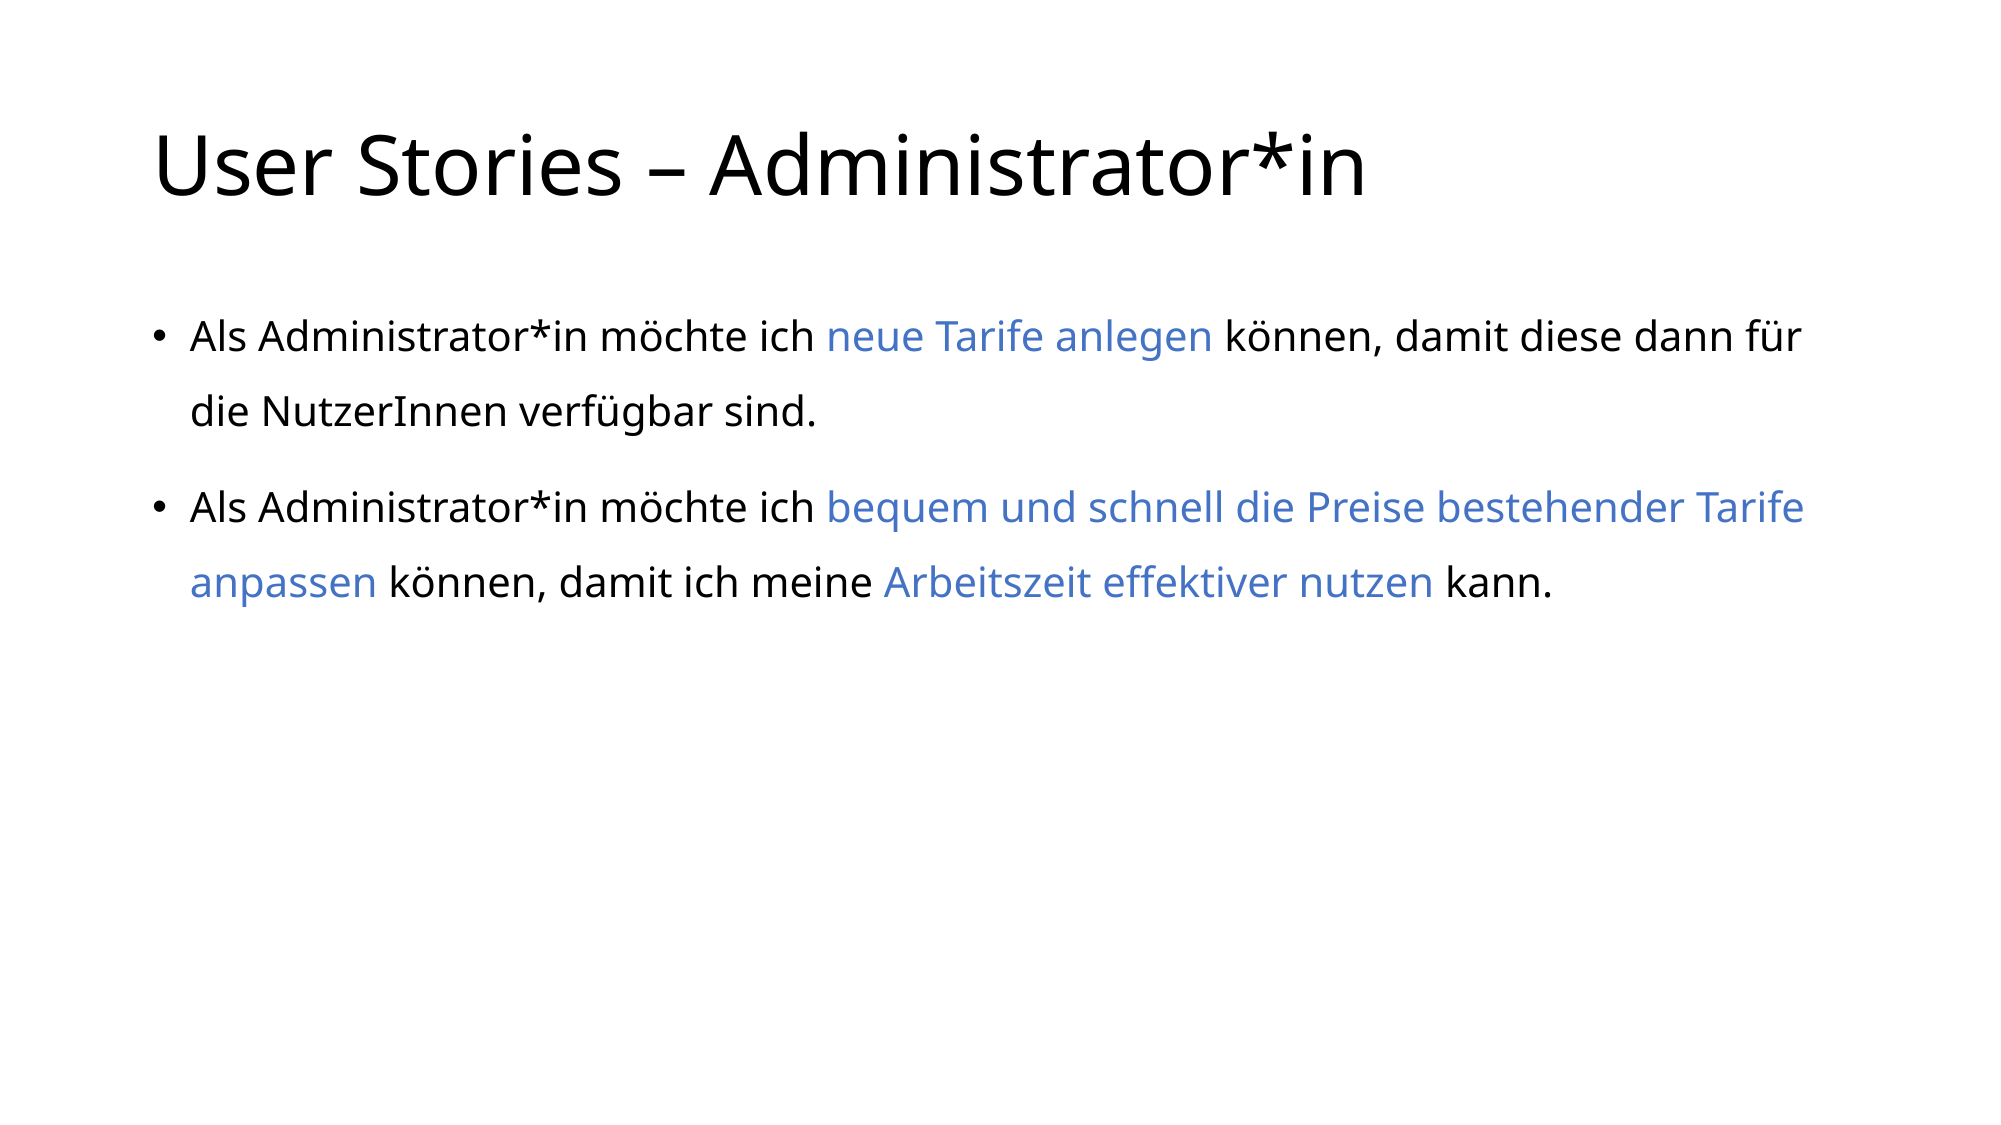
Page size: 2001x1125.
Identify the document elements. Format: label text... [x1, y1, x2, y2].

list Als Administrator*in möchte ich neue Tarife anlegen können, damit diese dann für die NutzerInnen verfügbar sind. Als Administrator*in möchte ich bequem und schnell die Preise bestehender Tarife anpassen können, damit ich meine Arbeitszeit effektiver nutzen kann. [137, 277, 1863, 1066]
title User Stories – Administrator*in [137, 59, 1863, 277]
